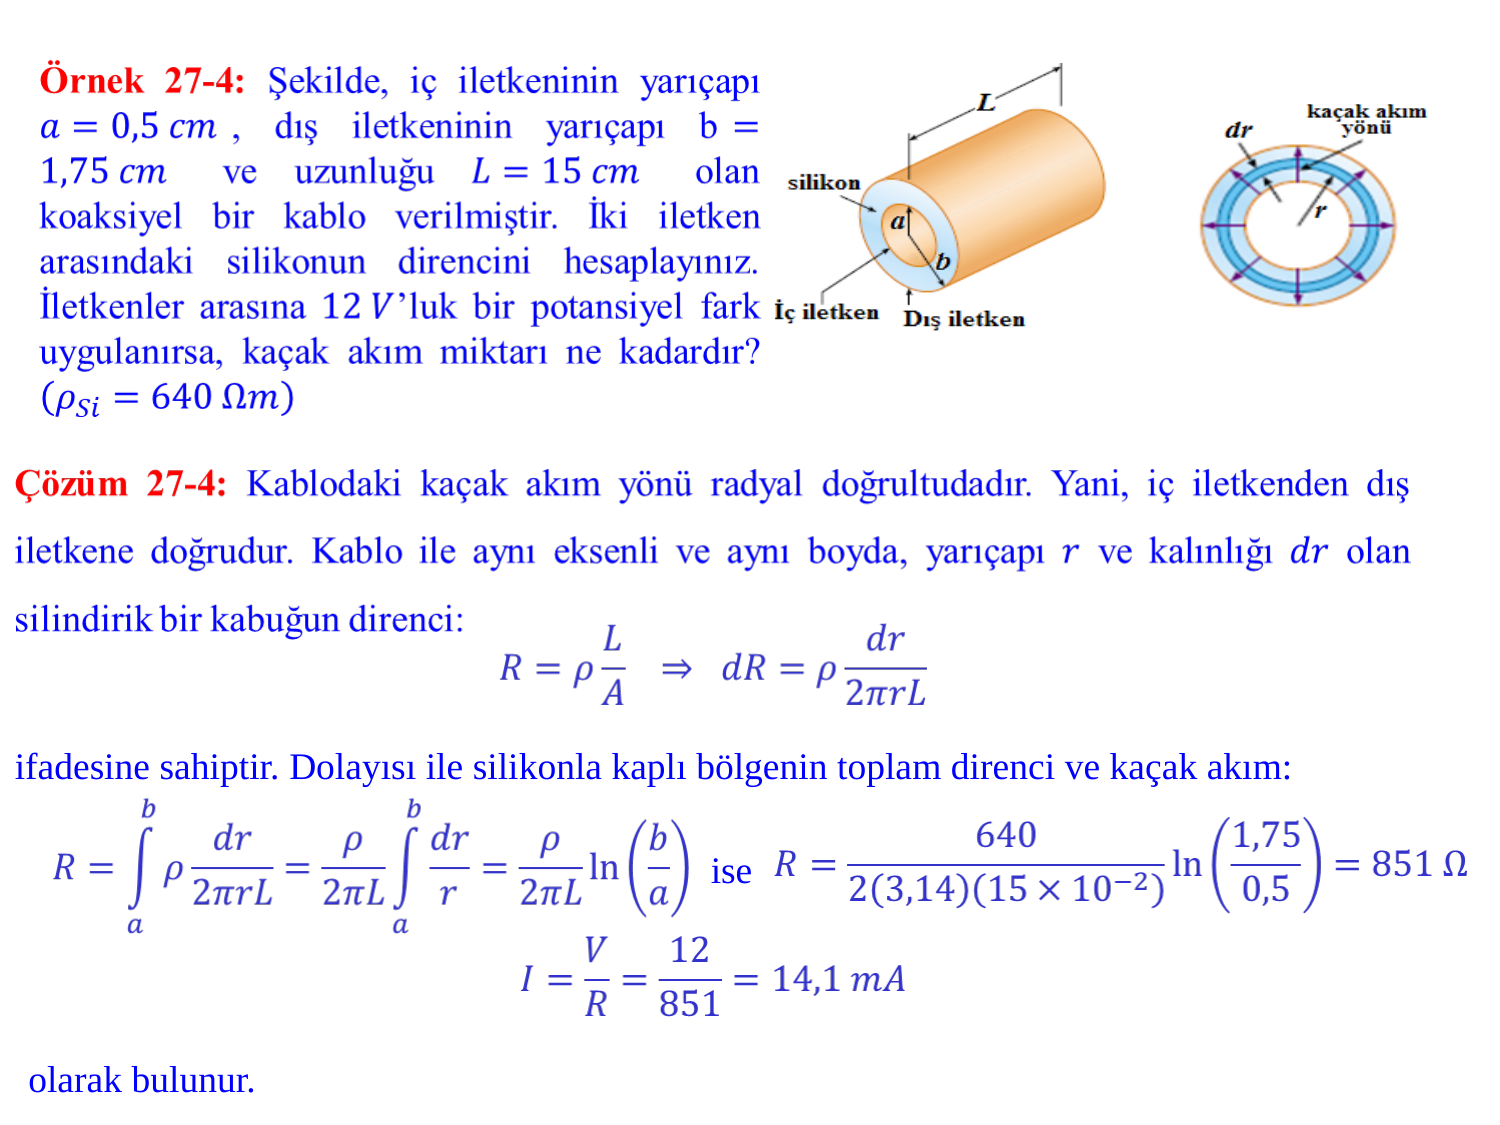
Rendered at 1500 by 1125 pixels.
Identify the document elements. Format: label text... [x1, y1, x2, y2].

text_box olarak bulunur. [13, 1025, 272, 1108]
picture [1124, 89, 1451, 314]
text_box ifadesine sahiptir. Dolayısı ile silikonla kaplı bölgenin toplam direnci ve kaçak akım: [0, 712, 1400, 795]
text_box ise [696, 816, 792, 899]
text_box [0, 437, 1425, 650]
text_box [24, 49, 775, 429]
text_box [477, 612, 948, 712]
text_box [0, 787, 747, 941]
text_box [498, 924, 927, 1025]
picture [774, 63, 1113, 340]
text_box [745, 804, 1496, 922]
